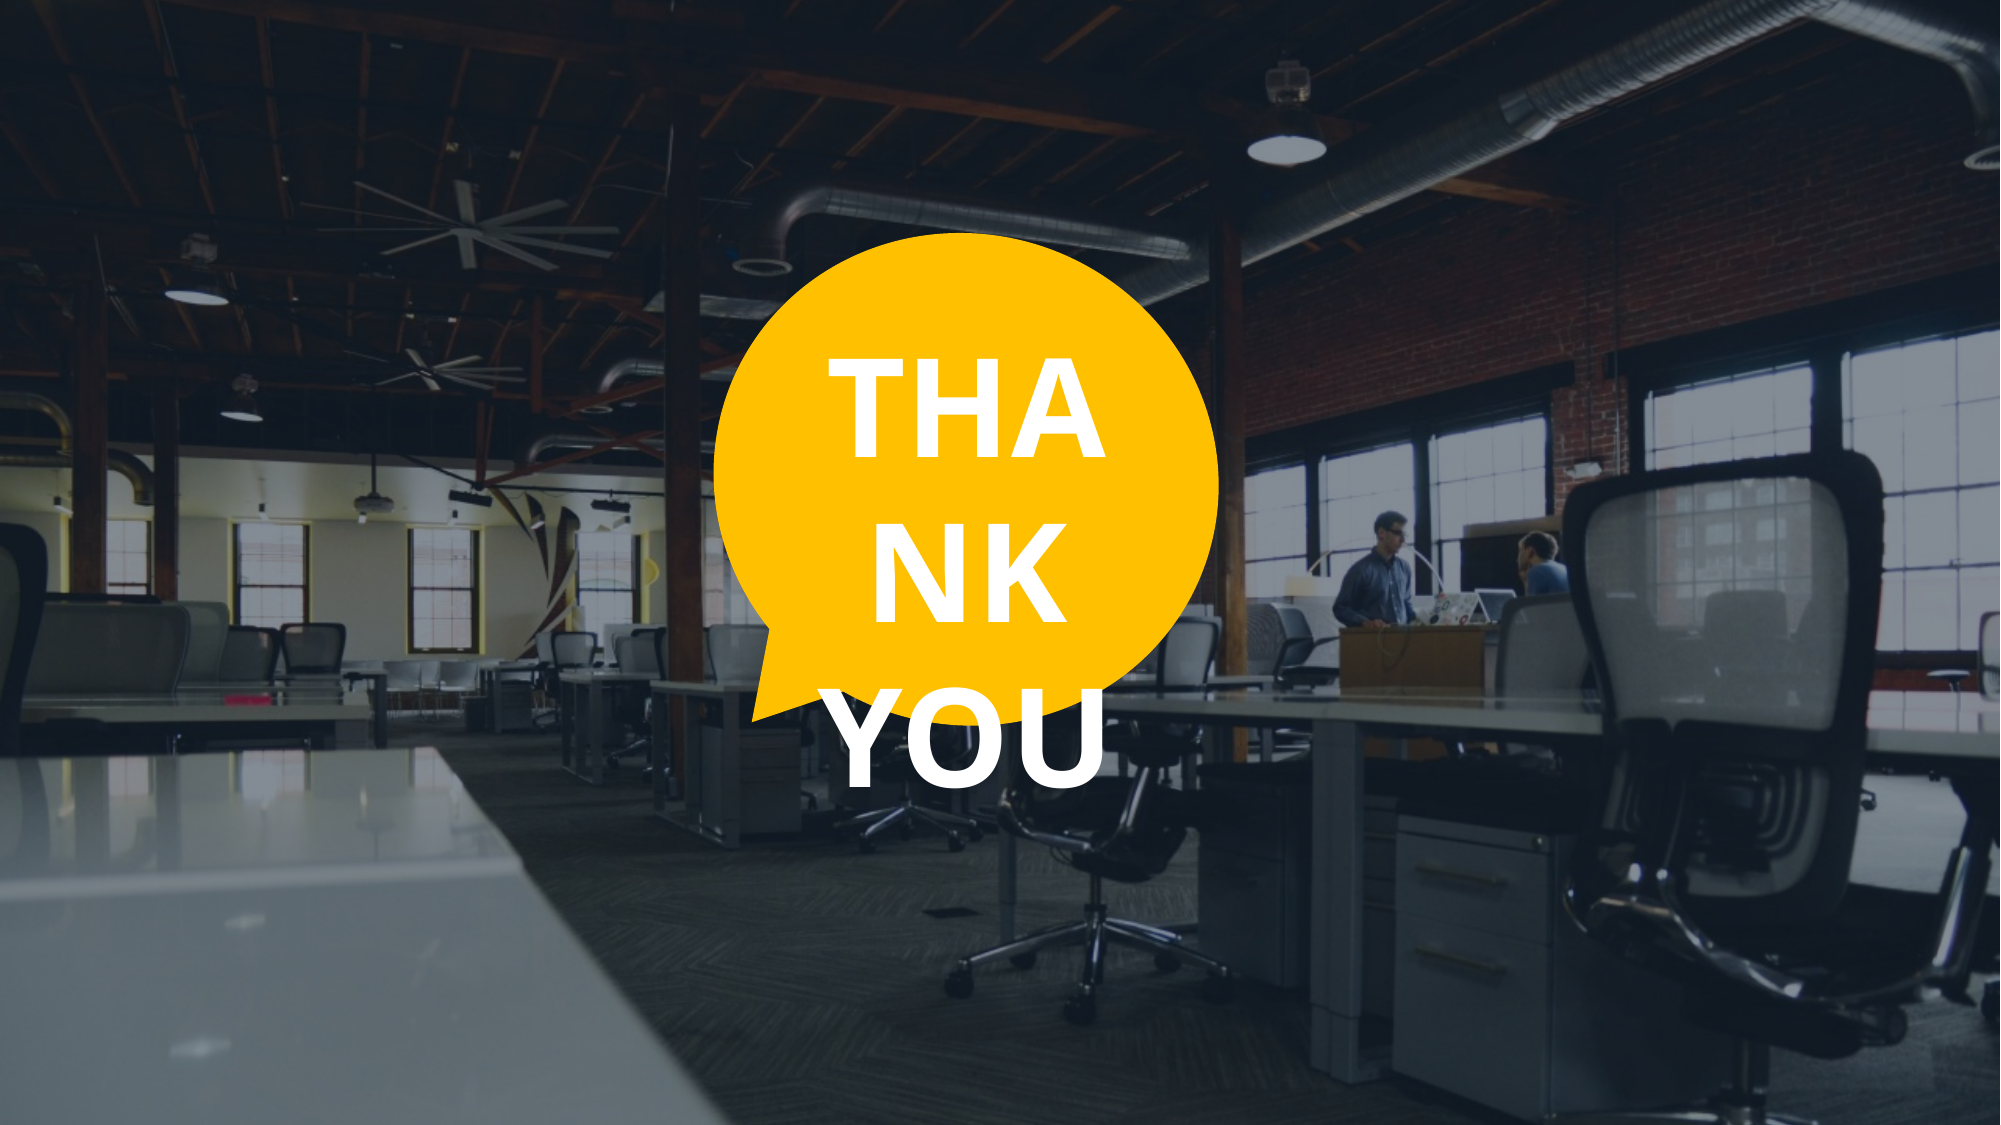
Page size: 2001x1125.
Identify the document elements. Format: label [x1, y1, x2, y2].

text_box [712, 234, 1220, 725]
picture [0, 0, 2000, 1125]
